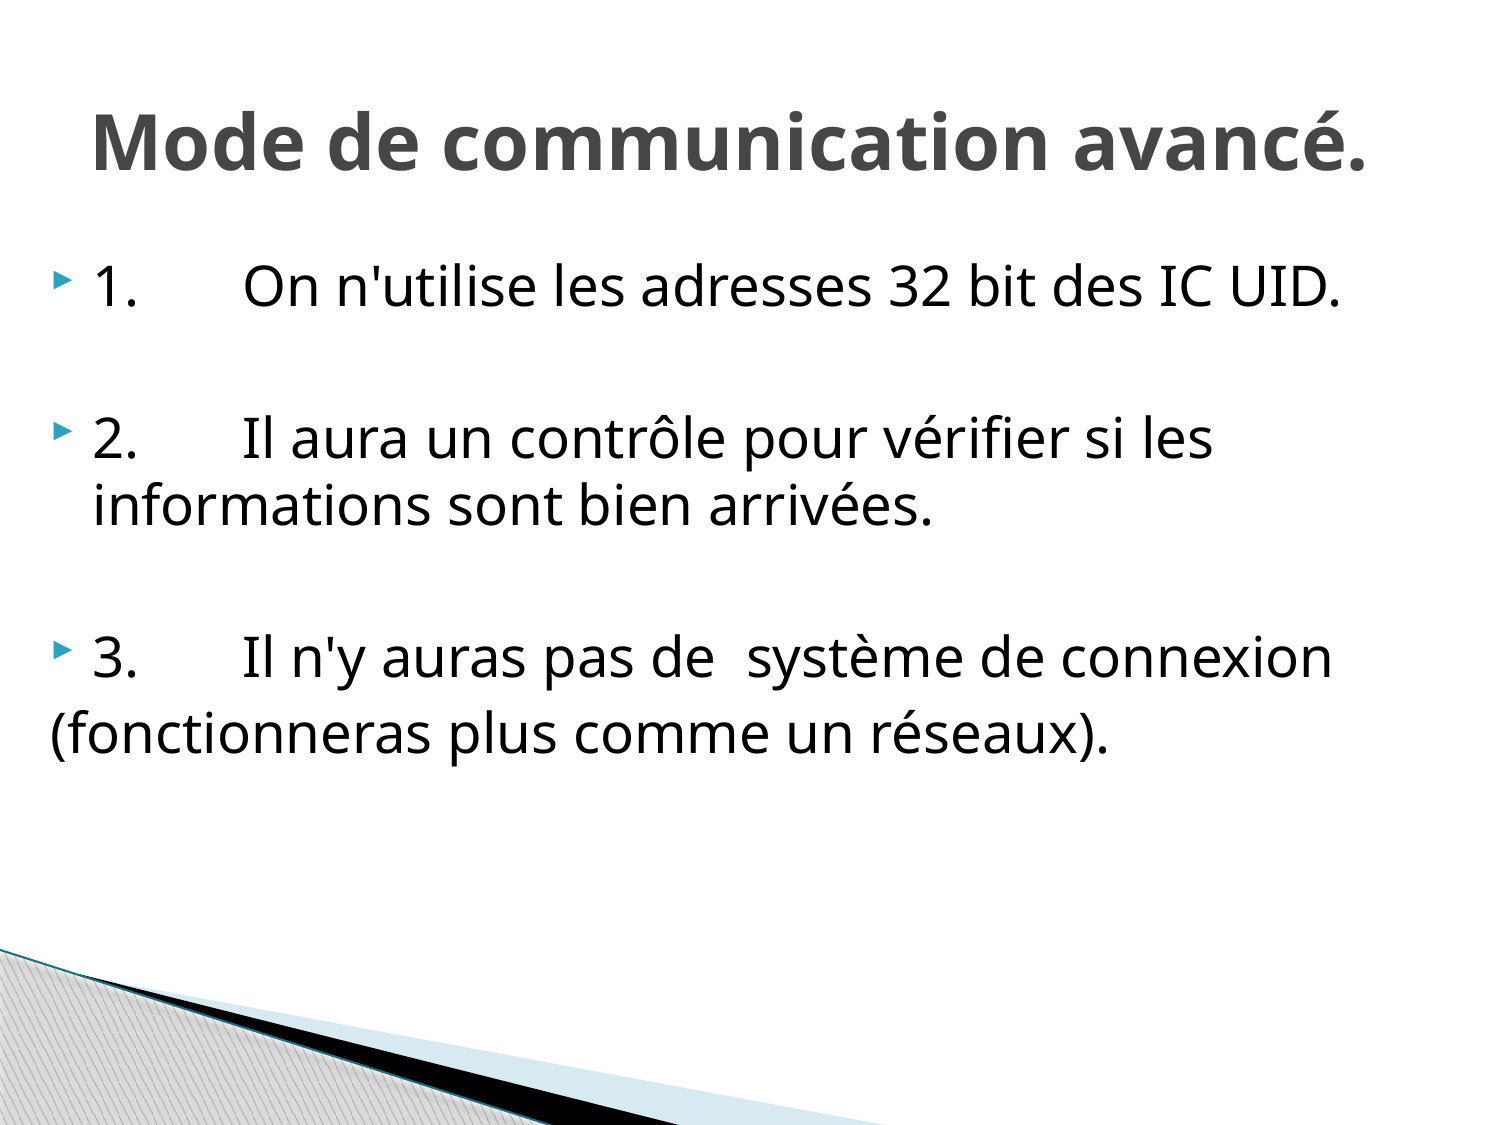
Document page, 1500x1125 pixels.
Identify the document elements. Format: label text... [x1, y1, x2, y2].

list 1. On n'utilise les adresses 32 bit des IC UID. 2. Il aura un contrôle pour vérifier si les informations sont bien arrivées. 3. Il n'y auras pas de système de connexion (fonctionneras plus comme un réseaux). [17, 243, 1471, 986]
title Mode de communication avancé. [75, 45, 1425, 233]
